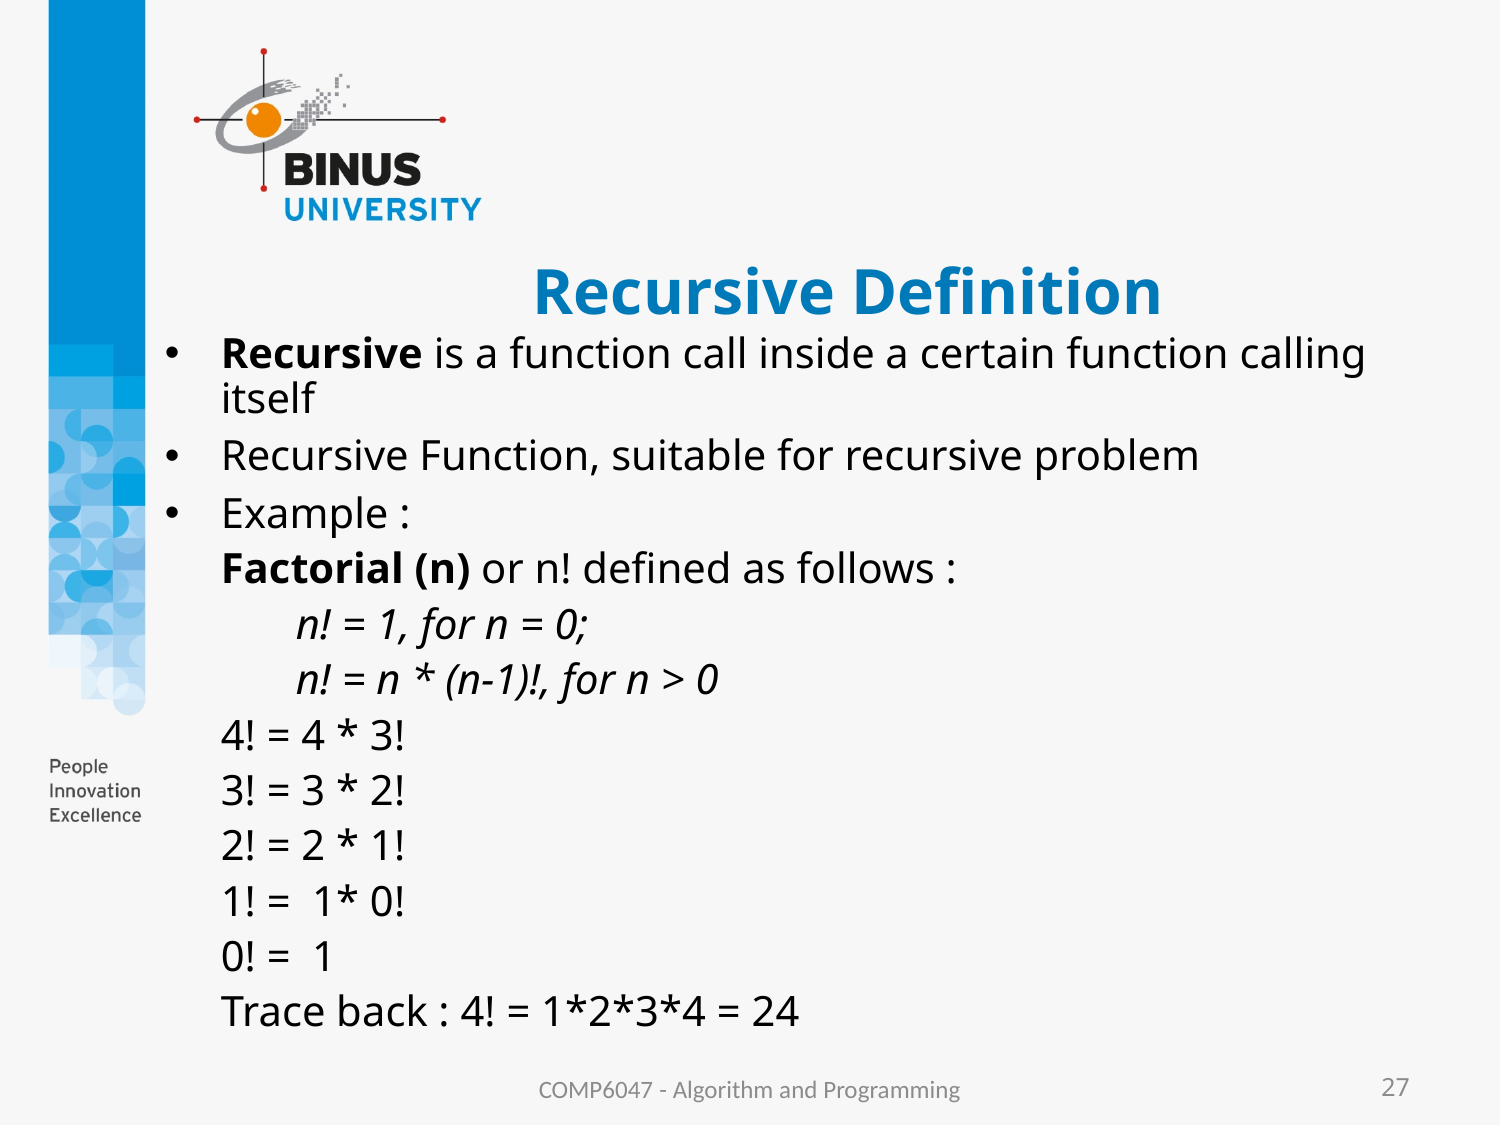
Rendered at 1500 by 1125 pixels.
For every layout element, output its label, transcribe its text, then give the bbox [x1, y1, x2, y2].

picture [0, 0, 1500, 845]
slide_number 27 [1074, 1058, 1425, 1119]
footer COMP6047 - Algorithm and Programming [512, 1058, 988, 1119]
title Recursive Definition [287, 224, 1409, 324]
text_box Recursive is a function call inside a certain function calling itself Recursive Function, suitable for recursive problem Example : Factorial (n) or n! defined as follows : n! = 1, for n = 0; n! = n * (n-1)!, for n > 0 4! = 4 * 3! 3! = 3 * 2! 2! = 2 * 1! 1! = 1* 0! 0! = 1 Trace back : 4! = 1*2*3*4 = 24 [150, 324, 1450, 1043]
